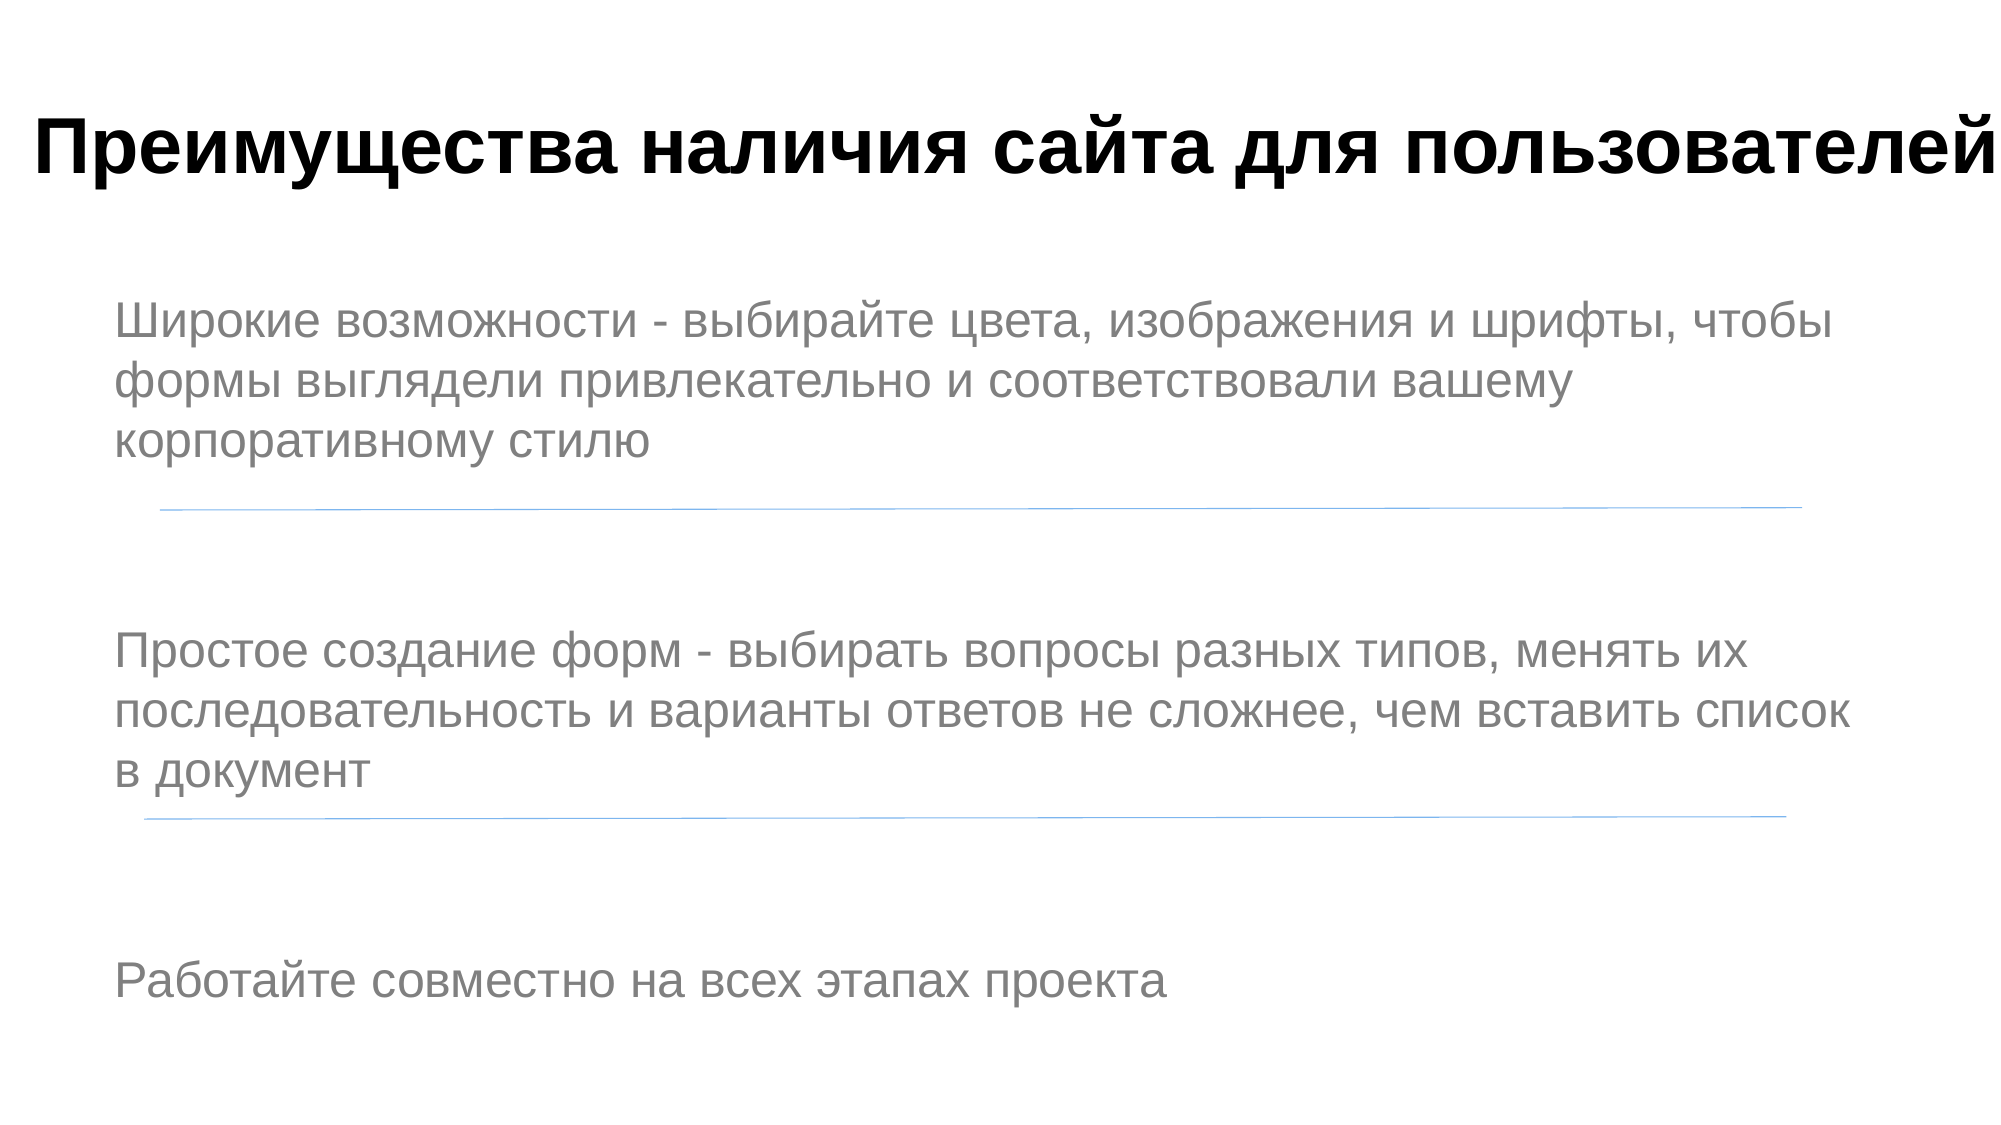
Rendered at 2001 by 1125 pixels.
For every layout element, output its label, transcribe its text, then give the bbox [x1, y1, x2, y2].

list Широкие возможности - выбирайте цвета, изображения и шрифты, чтобы формы выглядели привлекательно и соответствовали вашему корпоративному стилю Простое создание форм - выбирать вопросы разных типов, менять их последовательность и варианты ответов не сложнее, чем вставить список в документ Работайте совместно на всех этапах проекта [99, 279, 1901, 1023]
title Преимущества наличия сайта для пользователей [16, 79, 2000, 298]
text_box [144, 816, 1787, 820]
